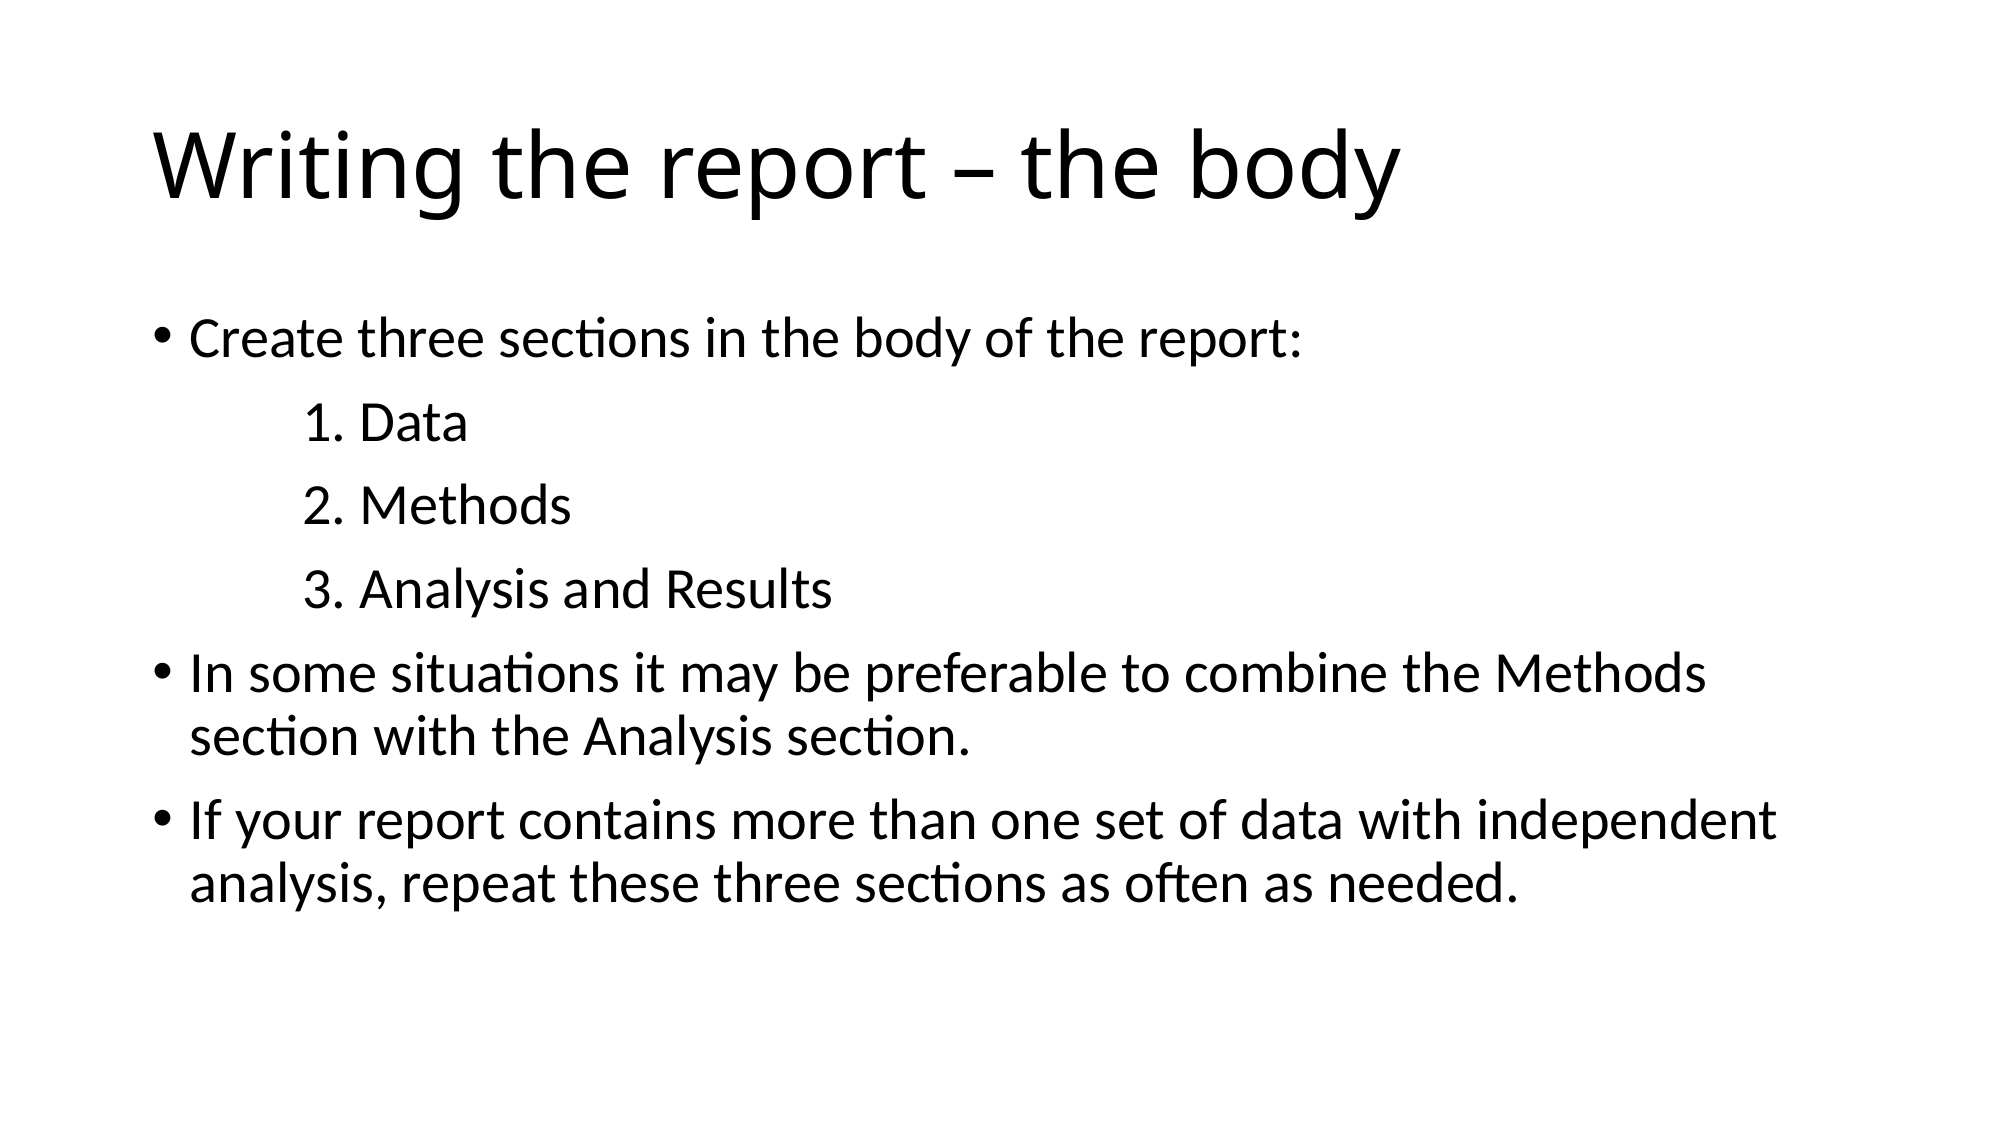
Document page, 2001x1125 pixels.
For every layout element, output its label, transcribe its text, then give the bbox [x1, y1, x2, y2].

title Writing the report – the body [137, 59, 1863, 278]
list Create three sections in the body of the report: 1. Data 2. Methods 3. Analysis and Results In some situations it may be preferable to combine the Methods section with the Analysis section. If your report contains more than one set of data with independent analysis, repeat these three sections as often as needed. [137, 299, 1863, 1014]
